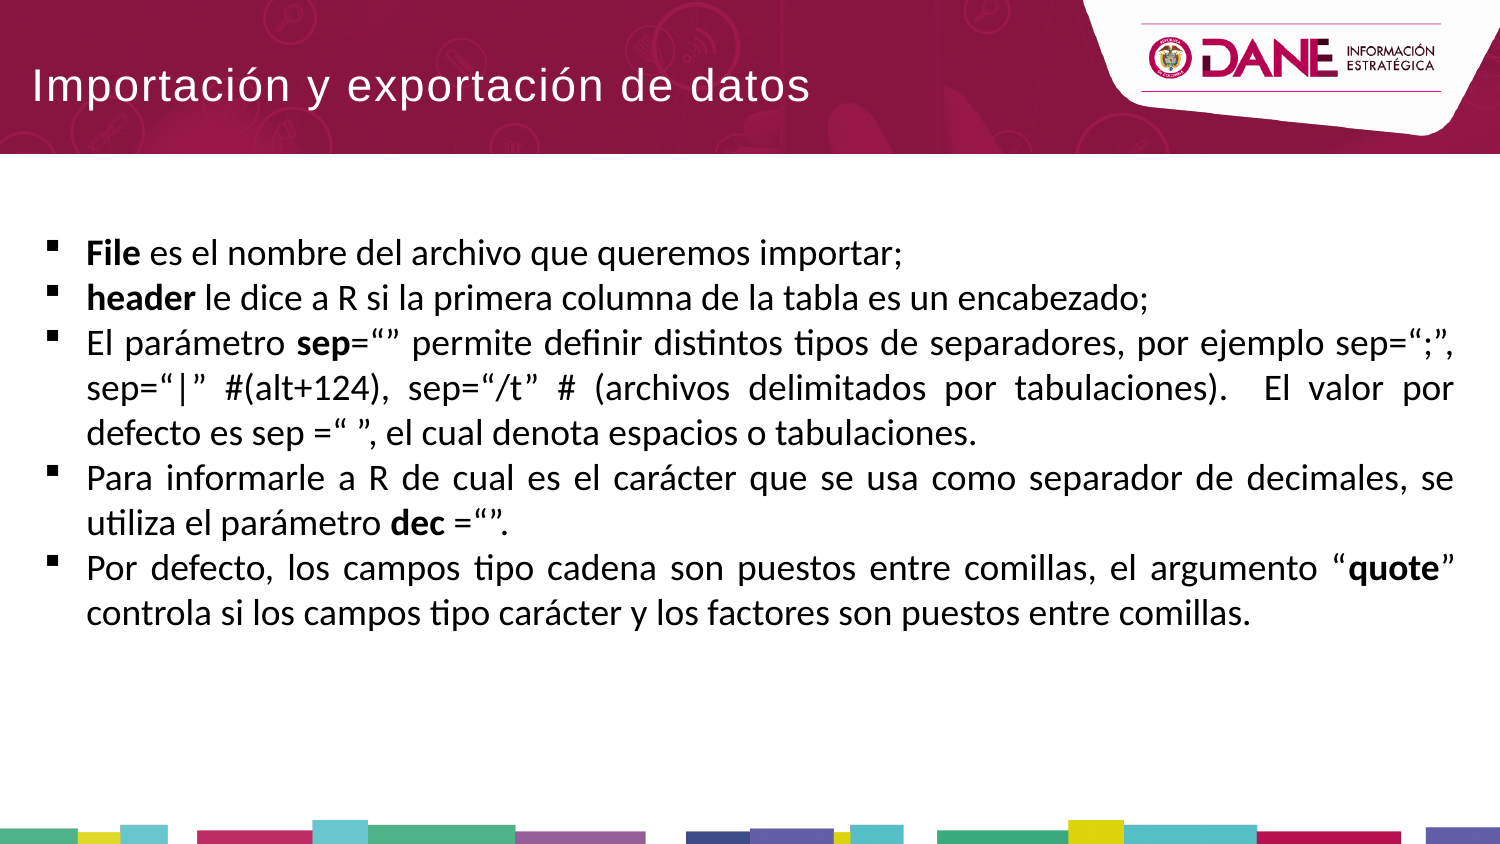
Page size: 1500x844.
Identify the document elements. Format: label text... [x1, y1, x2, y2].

text_box Importación y exportación de datos [29, 55, 1346, 111]
text_box File es el nombre del archivo que queremos importar; header le dice a R si la primera columna de la tabla es un encabezado; El parámetro sep=“” permite definir distintos tipos de separadores, por ejemplo sep=“;”, sep=“|” #(alt+124), sep=“/t” # (archivos delimitados por tabulaciones). El valor por defecto es sep =“ ”, el cual denota espacios o tabulaciones. Para informarle a R de cual es el carácter que se usa como separador de decimales, se utiliza el parámetro dec =“”. Por defecto, los campos tipo cadena son puestos entre comillas, el argumento “quote” controla si los campos tipo carácter y los factores son puestos entre comillas. [29, 220, 1471, 641]
picture [0, 0, 1500, 154]
picture [1139, 15, 1442, 101]
picture [0, 820, 1500, 844]
